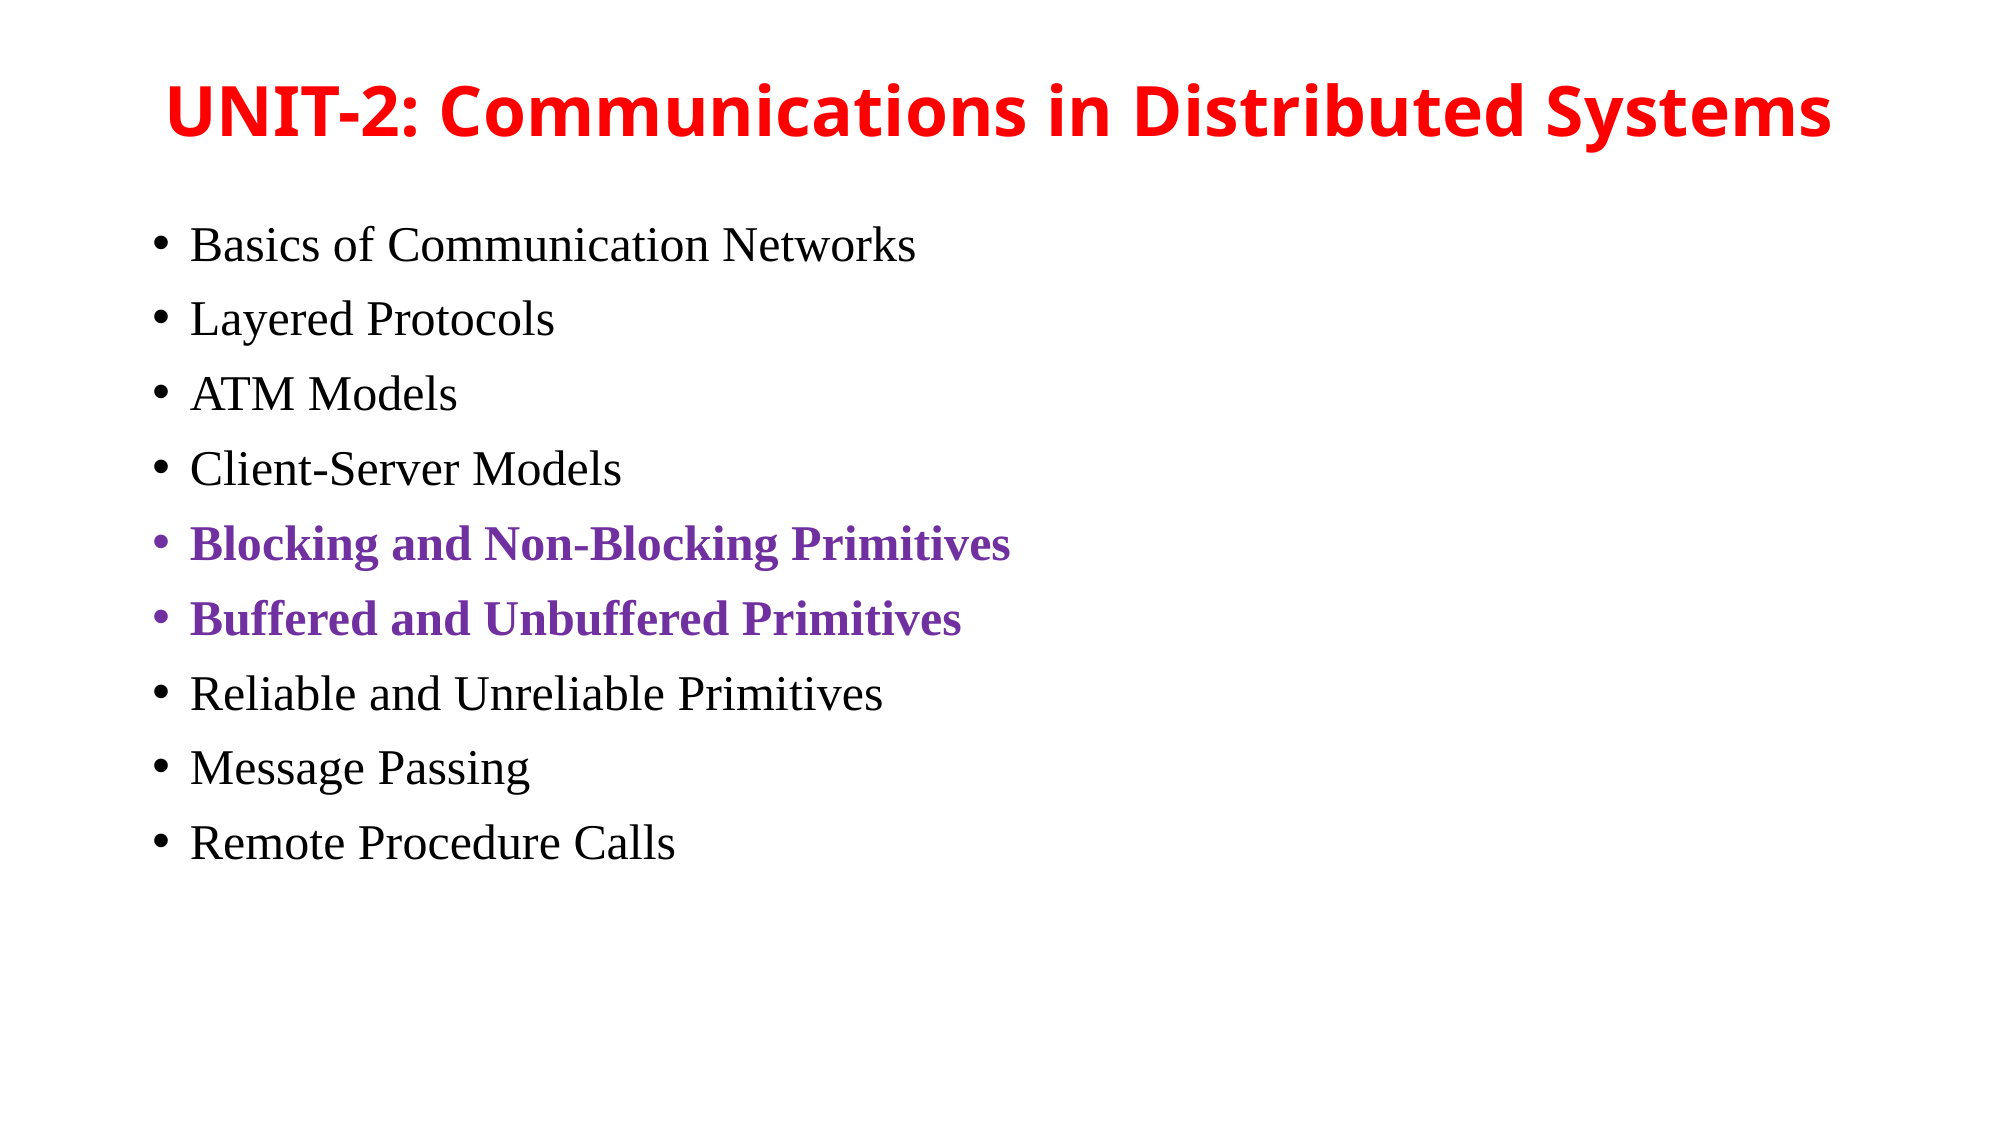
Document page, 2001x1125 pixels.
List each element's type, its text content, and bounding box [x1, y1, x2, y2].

list Basics of Communication Networks Layered Protocols ATM Models Client-Server Models Blocking and Non-Blocking Primitives Buffered and Unbuffered Primitives Reliable and Unreliable Primitives Message Passing Remote Procedure Calls [137, 210, 1863, 1014]
title UNIT-2: Communications in Distributed Systems [137, 59, 1863, 168]
